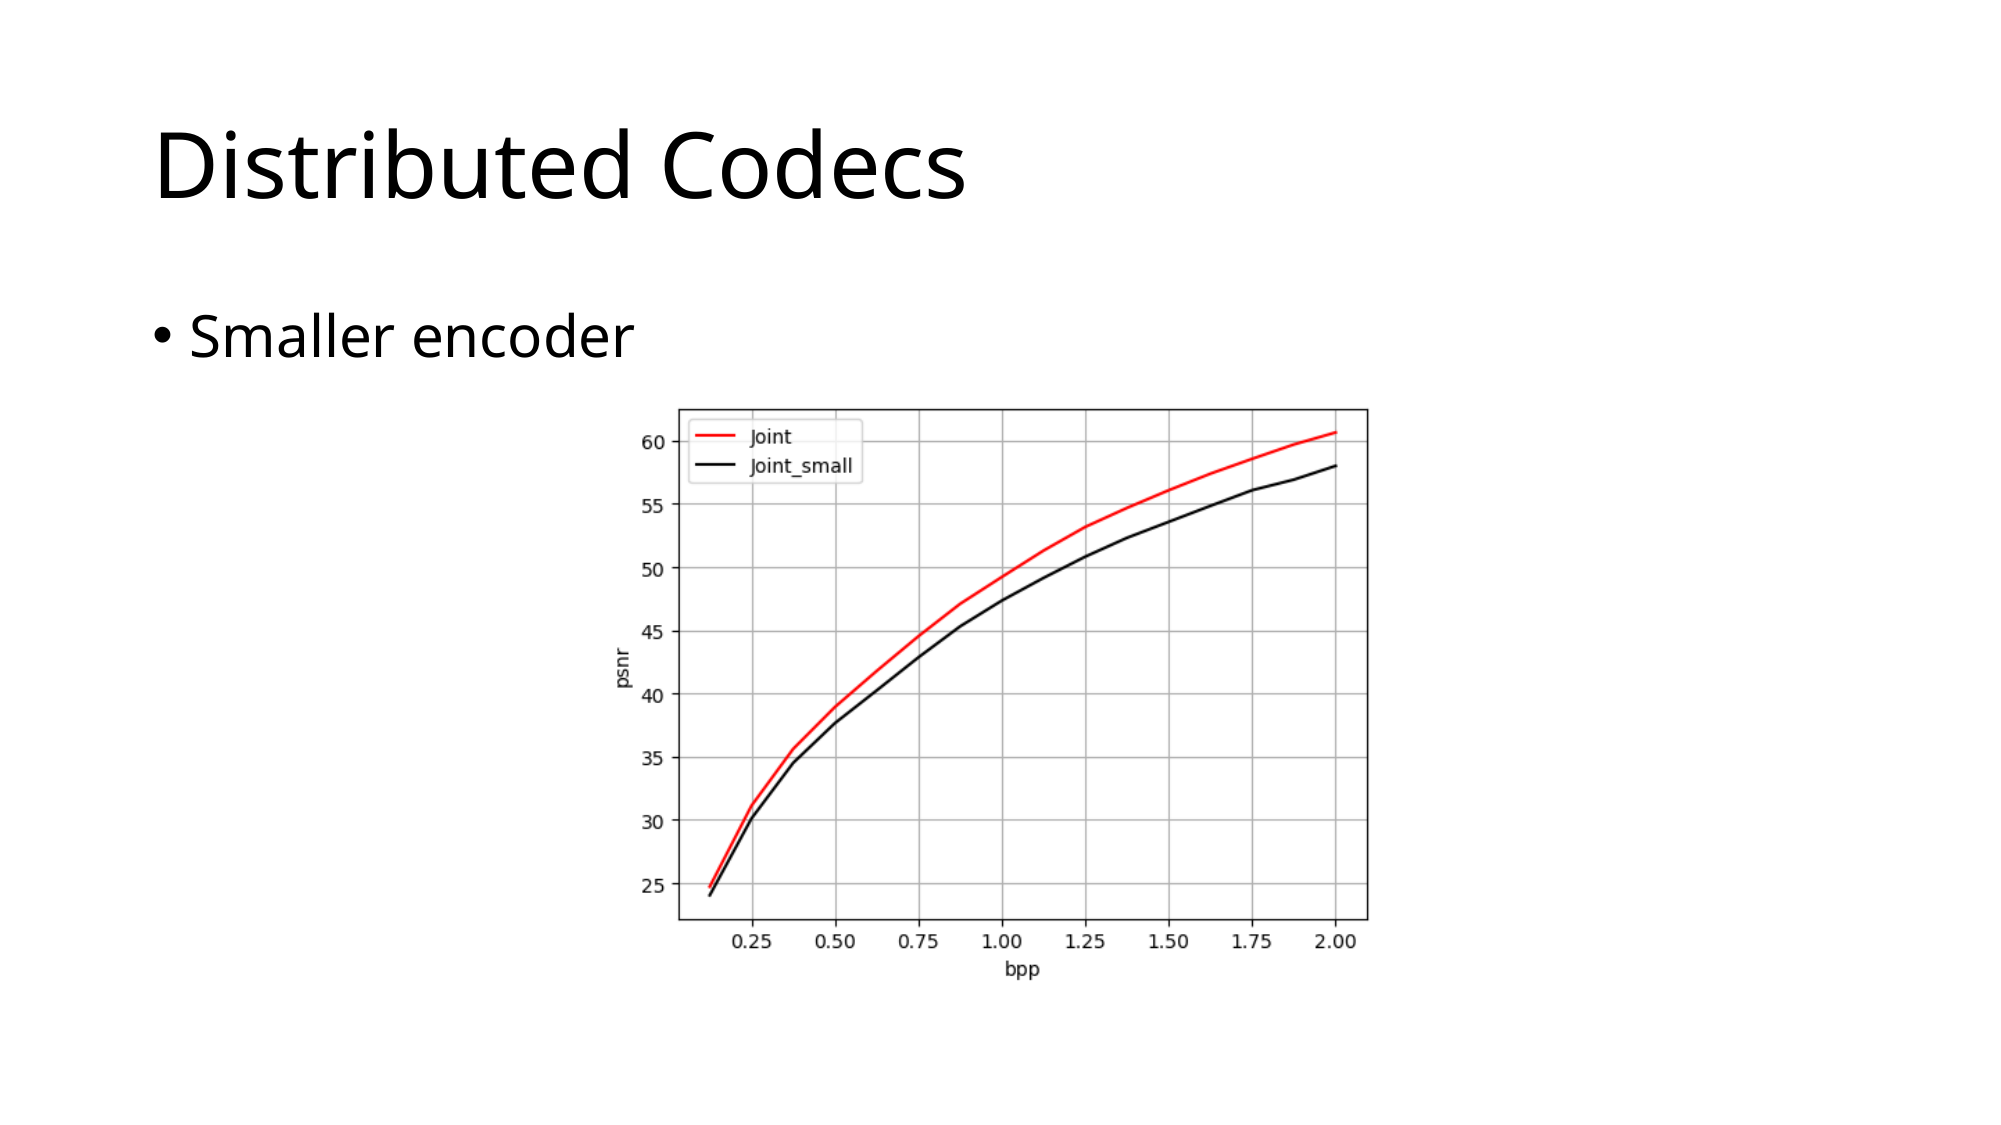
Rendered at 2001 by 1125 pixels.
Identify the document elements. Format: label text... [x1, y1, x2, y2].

list Smaller encoder [137, 299, 1863, 1014]
picture [594, 387, 1406, 983]
title Distributed Codecs [137, 59, 1863, 278]
